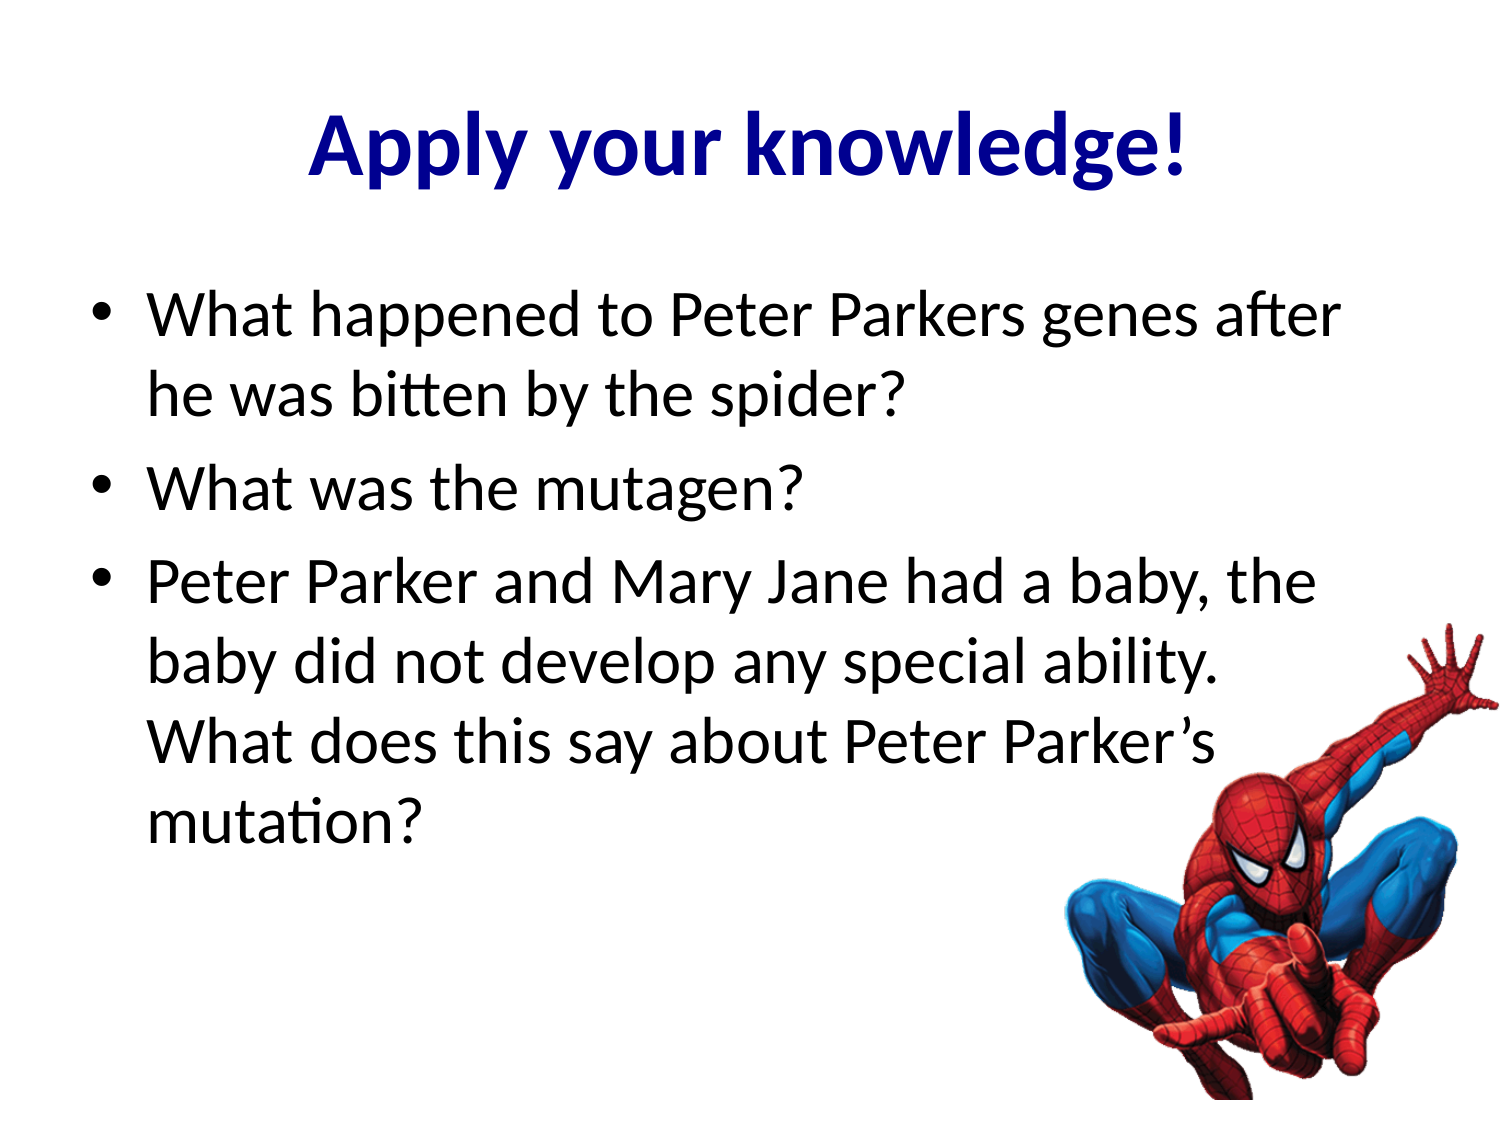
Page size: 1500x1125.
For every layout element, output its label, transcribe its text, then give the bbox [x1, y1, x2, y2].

list What happened to Peter Parkers genes after he was bitten by the spider? What was the mutagen? Peter Parker and Mary Jane had a baby, the baby did not develop any special ability. What does this say about Peter Parker’s mutation? [75, 262, 1425, 1005]
title Apply your knowledge! [75, 45, 1425, 233]
picture [1057, 607, 1500, 1100]
